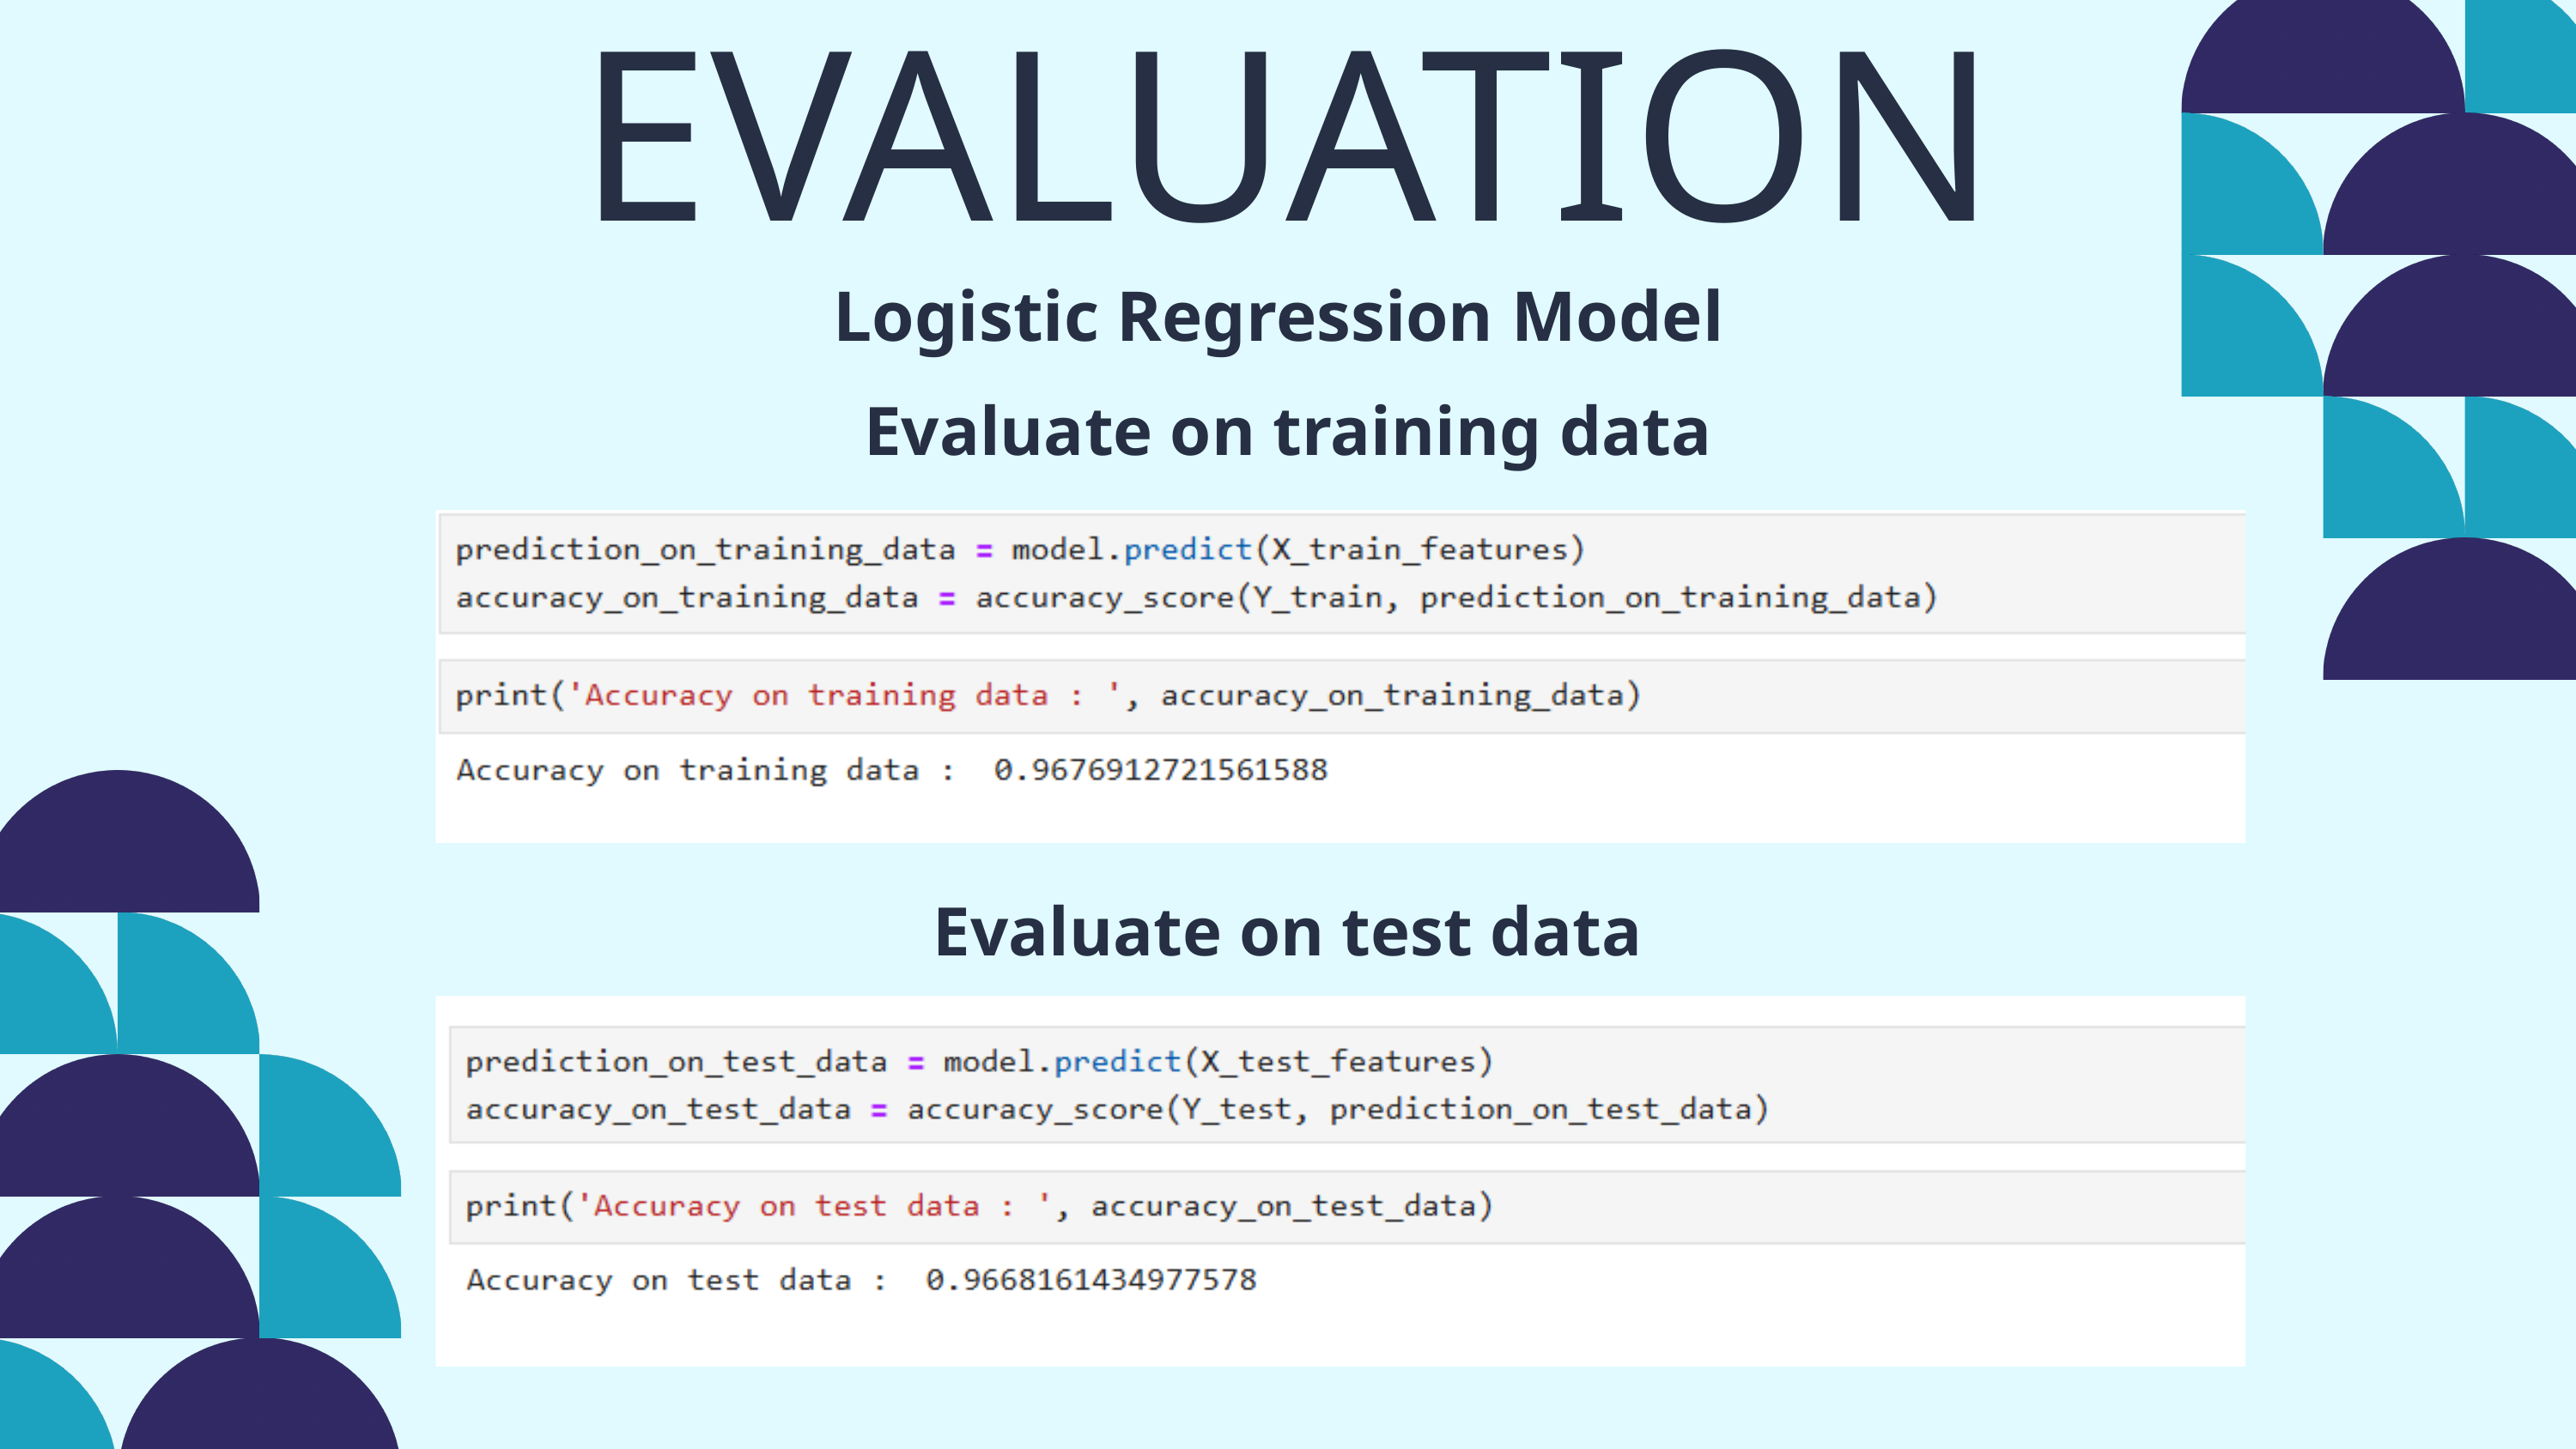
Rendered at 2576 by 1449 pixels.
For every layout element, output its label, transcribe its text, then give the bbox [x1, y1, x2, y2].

text_box [117, 912, 260, 1054]
text_box [0, 1054, 259, 1197]
text_box [2323, 537, 2576, 681]
text_box [2181, 254, 2324, 397]
text_box [117, 1338, 402, 1449]
text_box EVALUATION [552, 74, 2024, 258]
text_box [435, 510, 2246, 843]
text_box [0, 770, 260, 912]
text_box [0, 1338, 117, 1449]
text_box Evaluate on test data [435, 875, 2141, 969]
text_box Logistic Regression Model [435, 258, 2141, 355]
text_box [0, 1197, 259, 1338]
text_box Evaluate on training data [435, 374, 2141, 469]
text_box [2324, 254, 2576, 397]
text_box [0, 912, 117, 1054]
text_box [2181, 112, 2324, 254]
text_box [259, 1197, 402, 1338]
text_box [2323, 396, 2465, 537]
text_box [259, 1054, 402, 1197]
text_box [2465, 0, 2576, 112]
text_box [435, 996, 2246, 1367]
text_box [2181, 0, 2465, 112]
text_box [2324, 112, 2576, 254]
text_box [2465, 397, 2576, 537]
